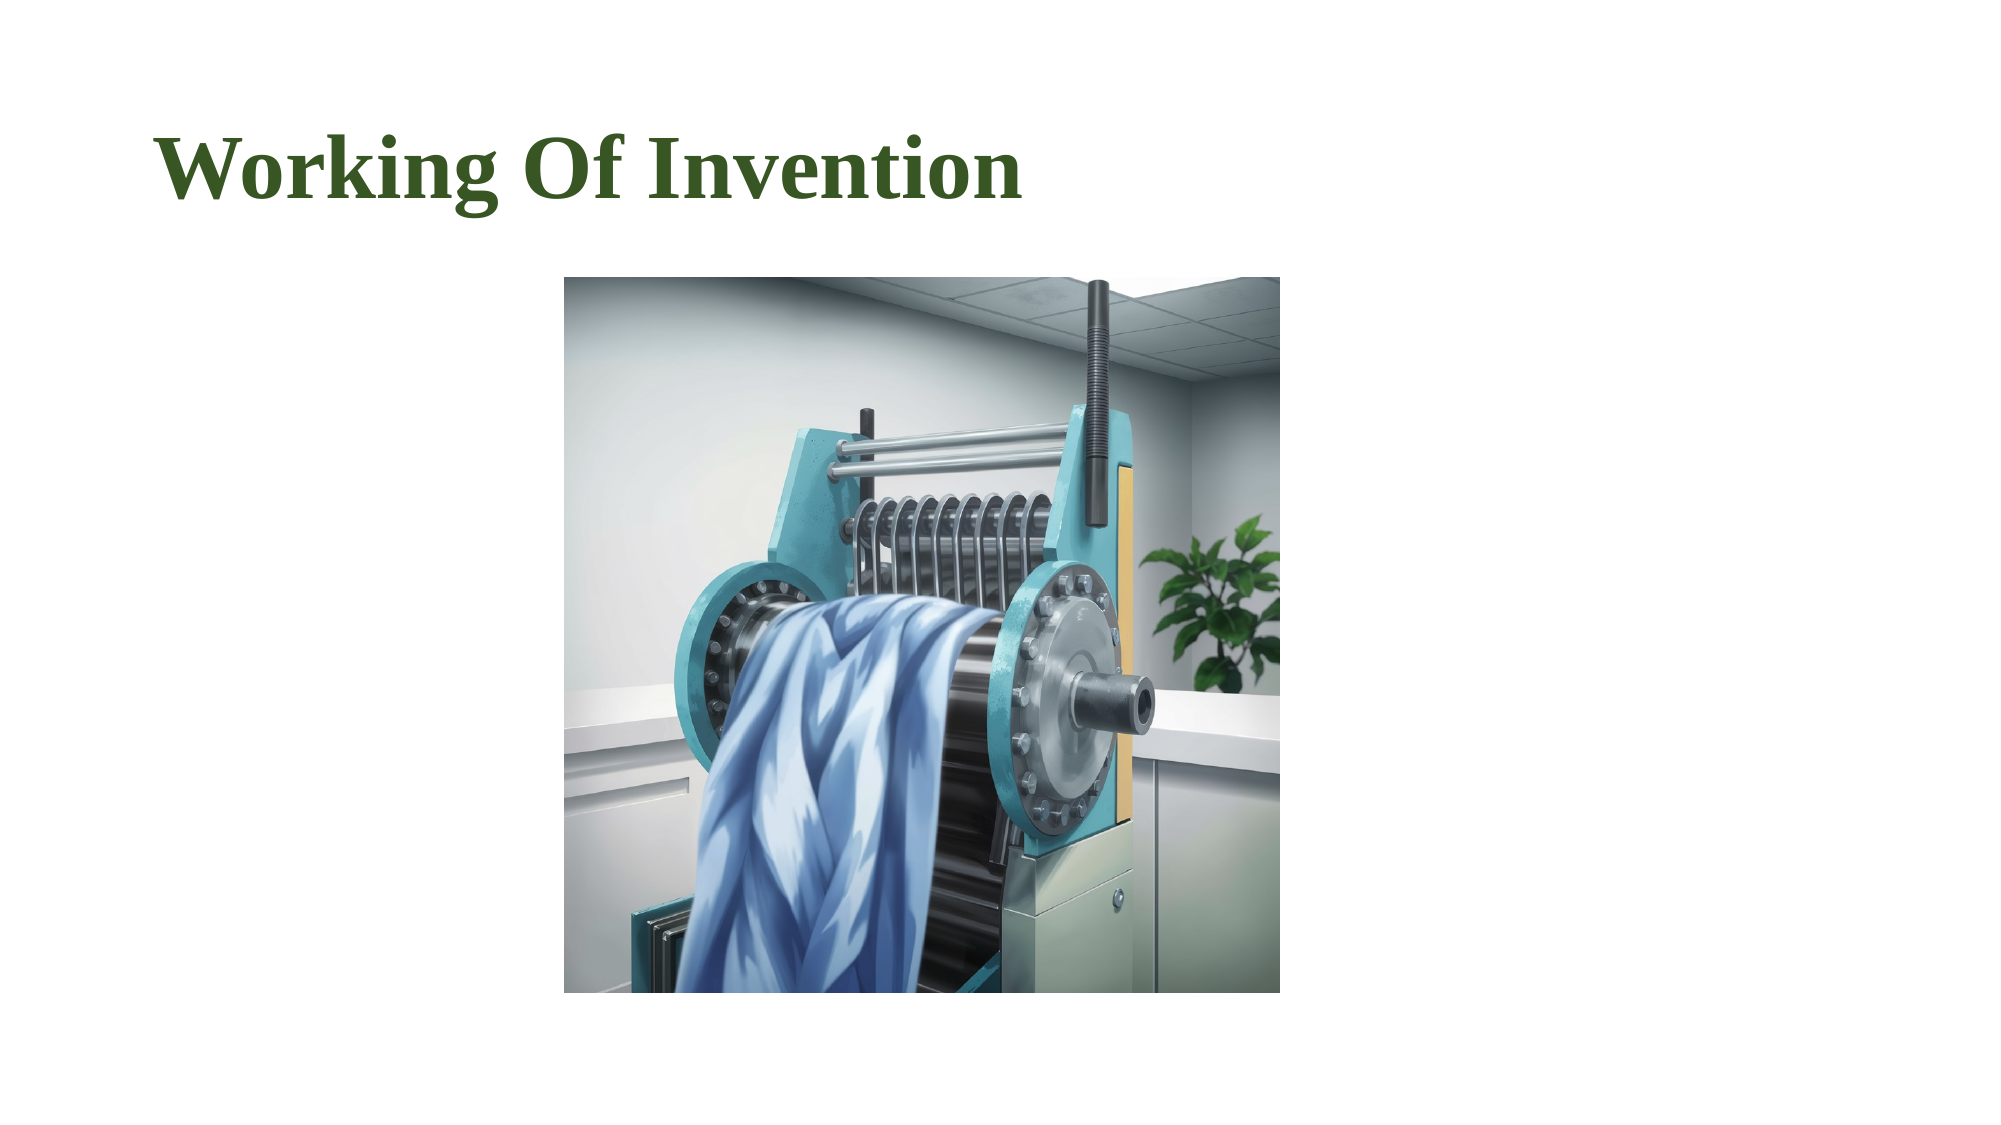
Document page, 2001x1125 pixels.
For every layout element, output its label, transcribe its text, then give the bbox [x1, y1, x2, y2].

title Working Of Invention [137, 59, 1863, 278]
picture [563, 276, 1280, 993]
